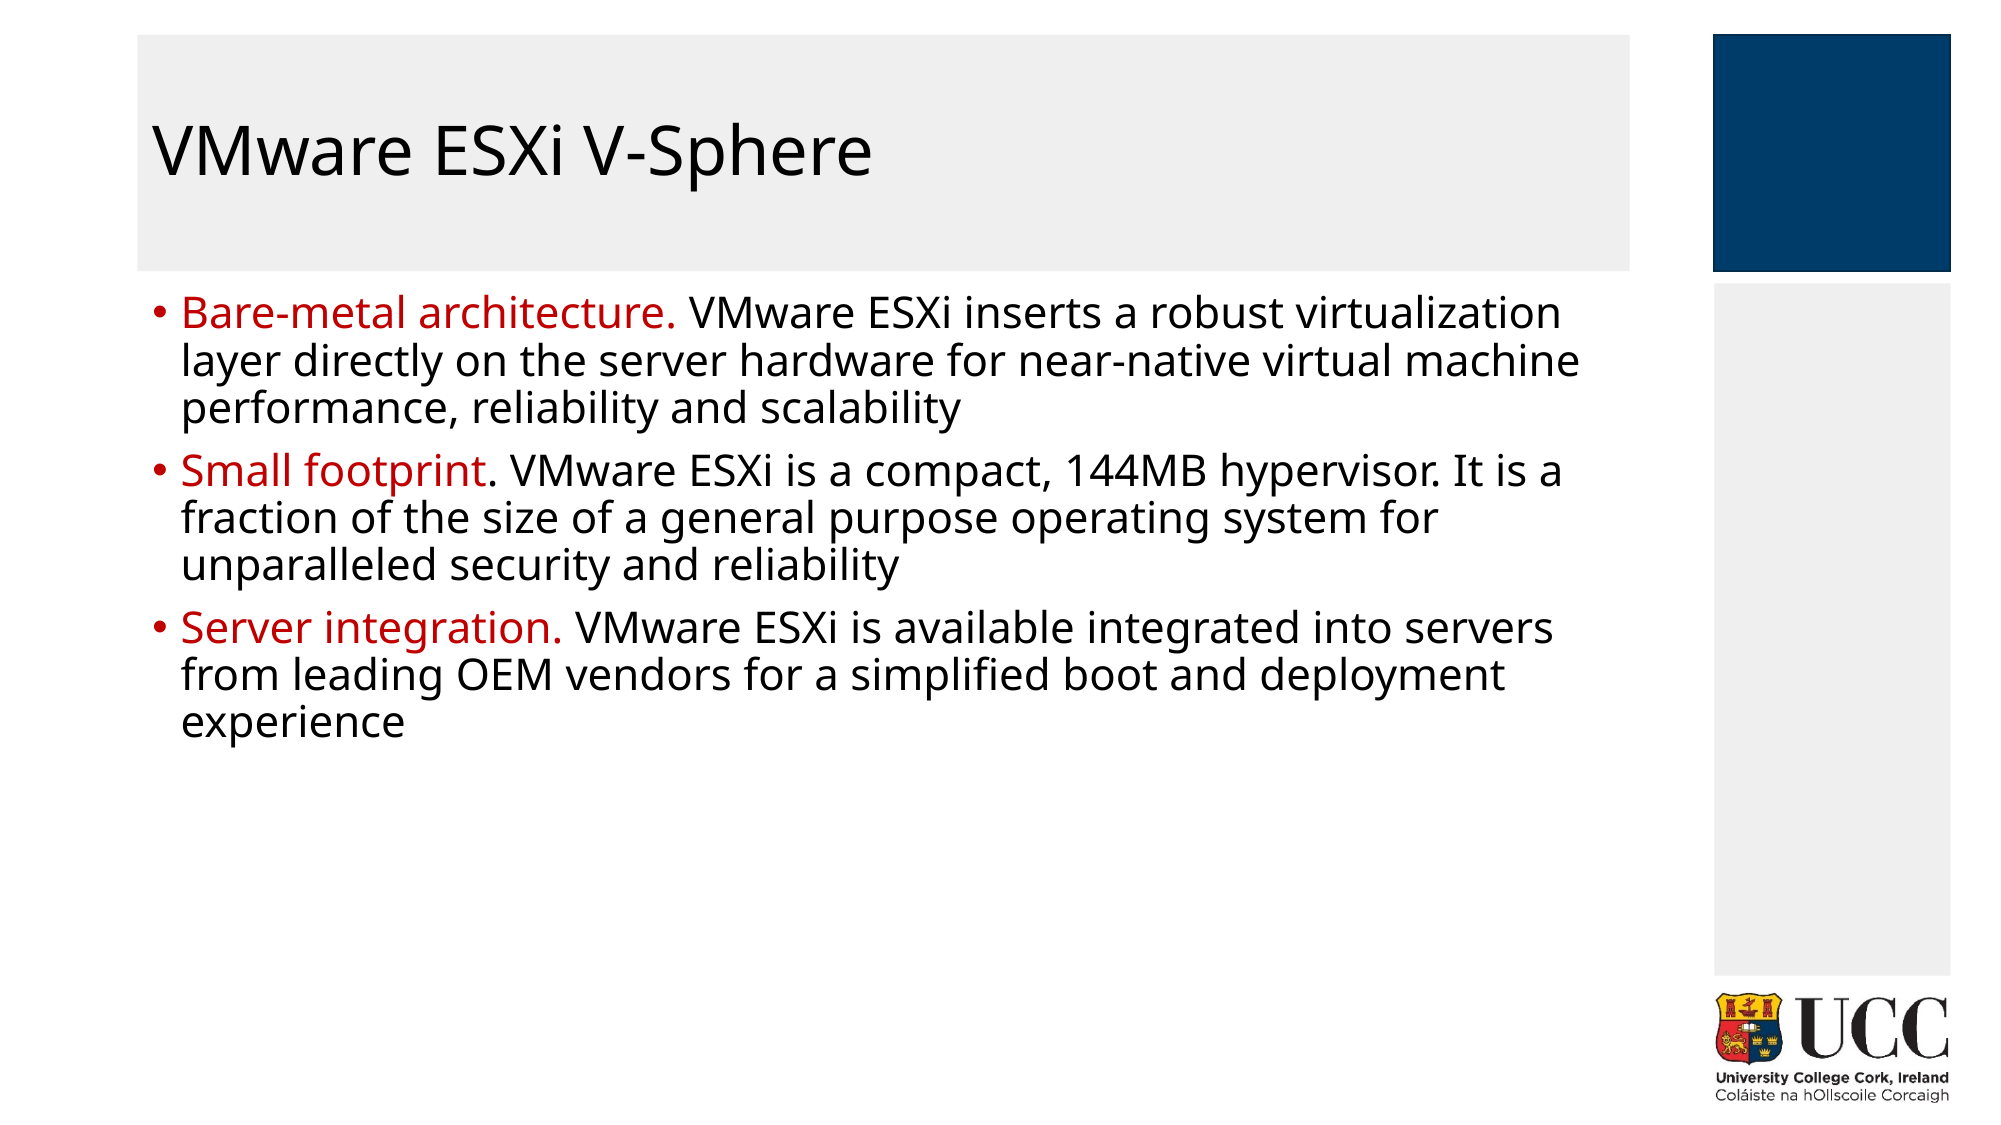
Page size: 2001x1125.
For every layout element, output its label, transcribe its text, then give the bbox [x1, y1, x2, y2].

title VMware ESXi V-Sphere [137, 34, 1630, 272]
picture [1713, 991, 1951, 1103]
list Bare-metal architecture. VMware ESXi inserts a robust virtualization layer directly on the server hardware for near-native virtual machine performance, reliability and scalability Small footprint. VMware ESXi is a compact, 144MB hypervisor. It is a fraction of the size of a general purpose operating system for unparalleled security and reliability Server integration. VMware ESXi is available integrated into servers from leading OEM vendors for a simplified boot and deployment experience [137, 283, 1630, 976]
